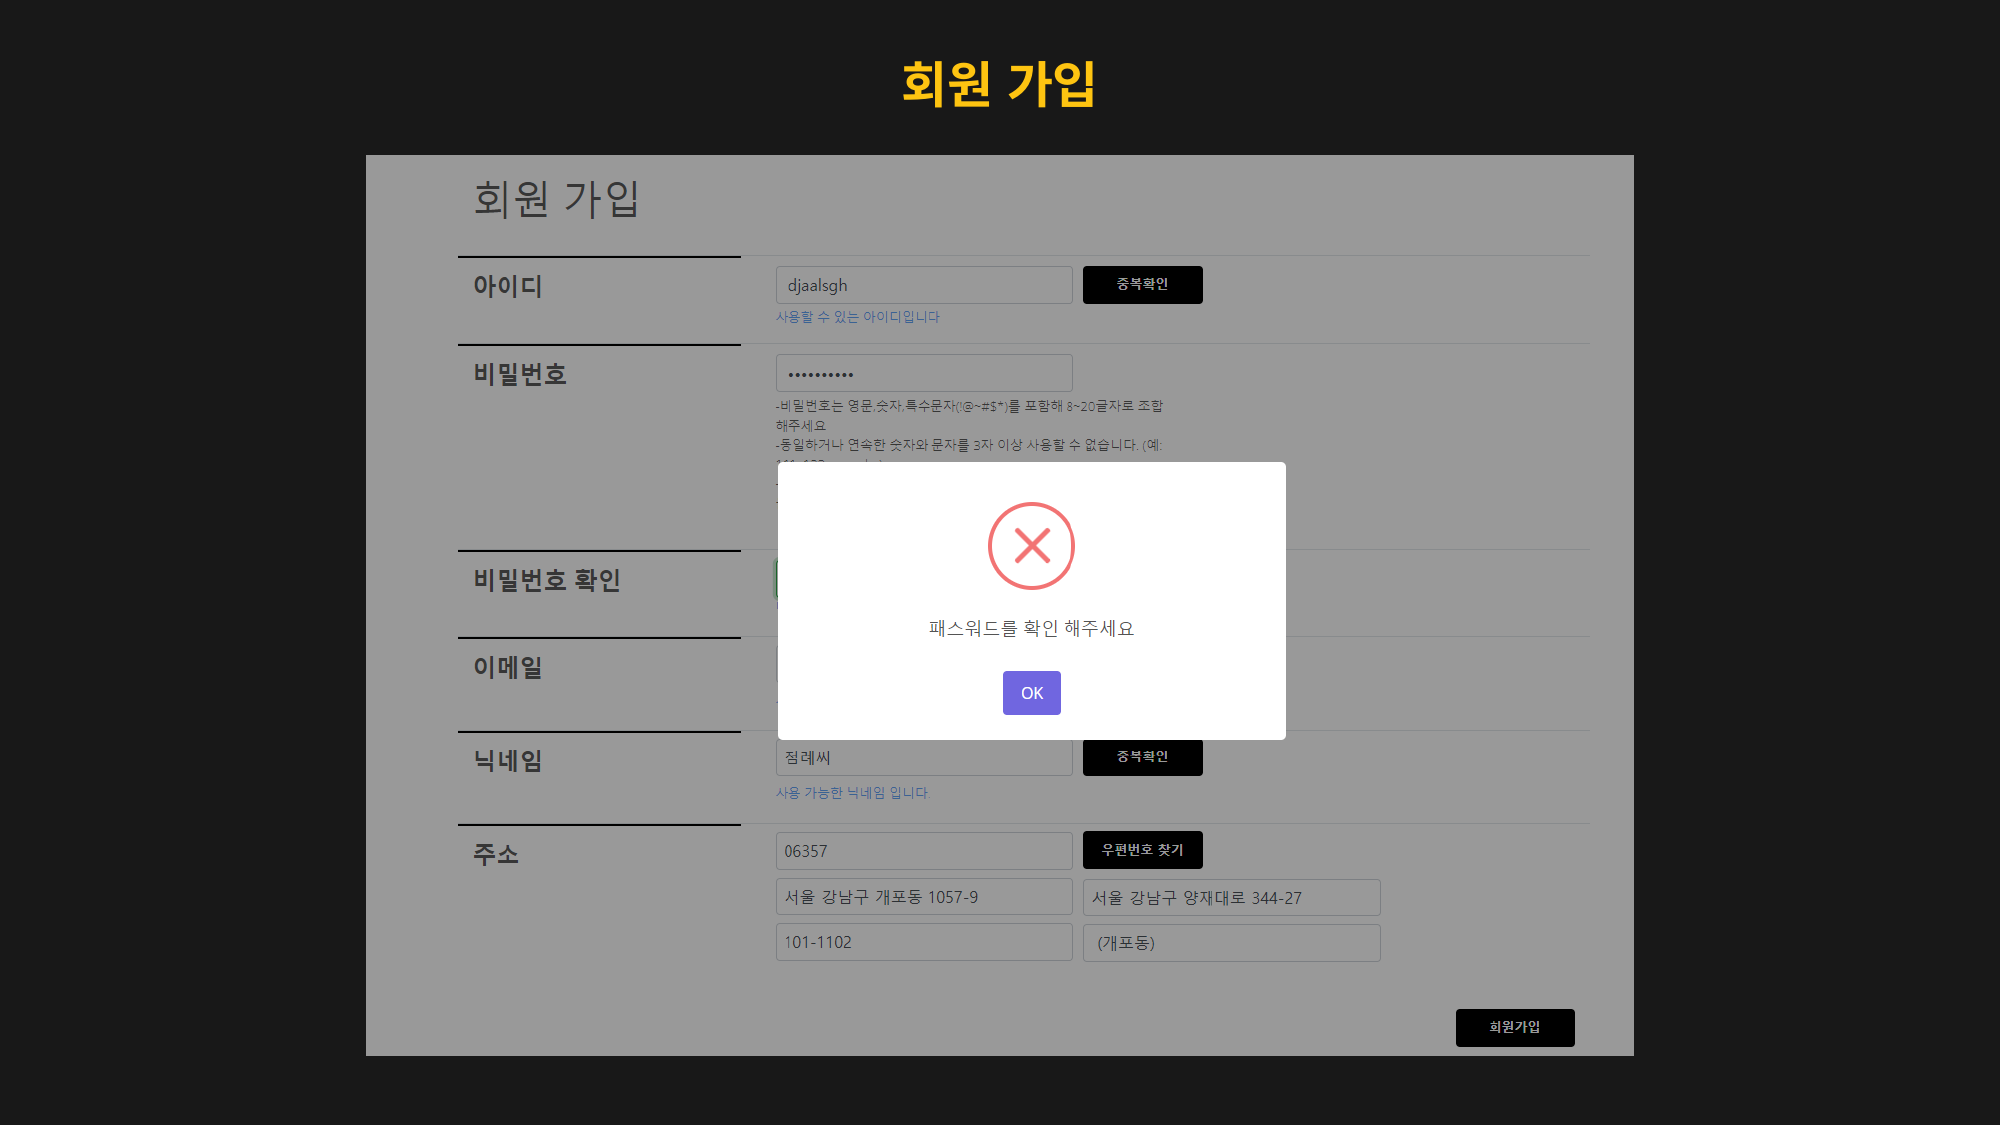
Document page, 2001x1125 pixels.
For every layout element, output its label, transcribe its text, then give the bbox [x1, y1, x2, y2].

picture [366, 155, 1634, 1056]
text_box 회원 가입 [747, 46, 1253, 121]
